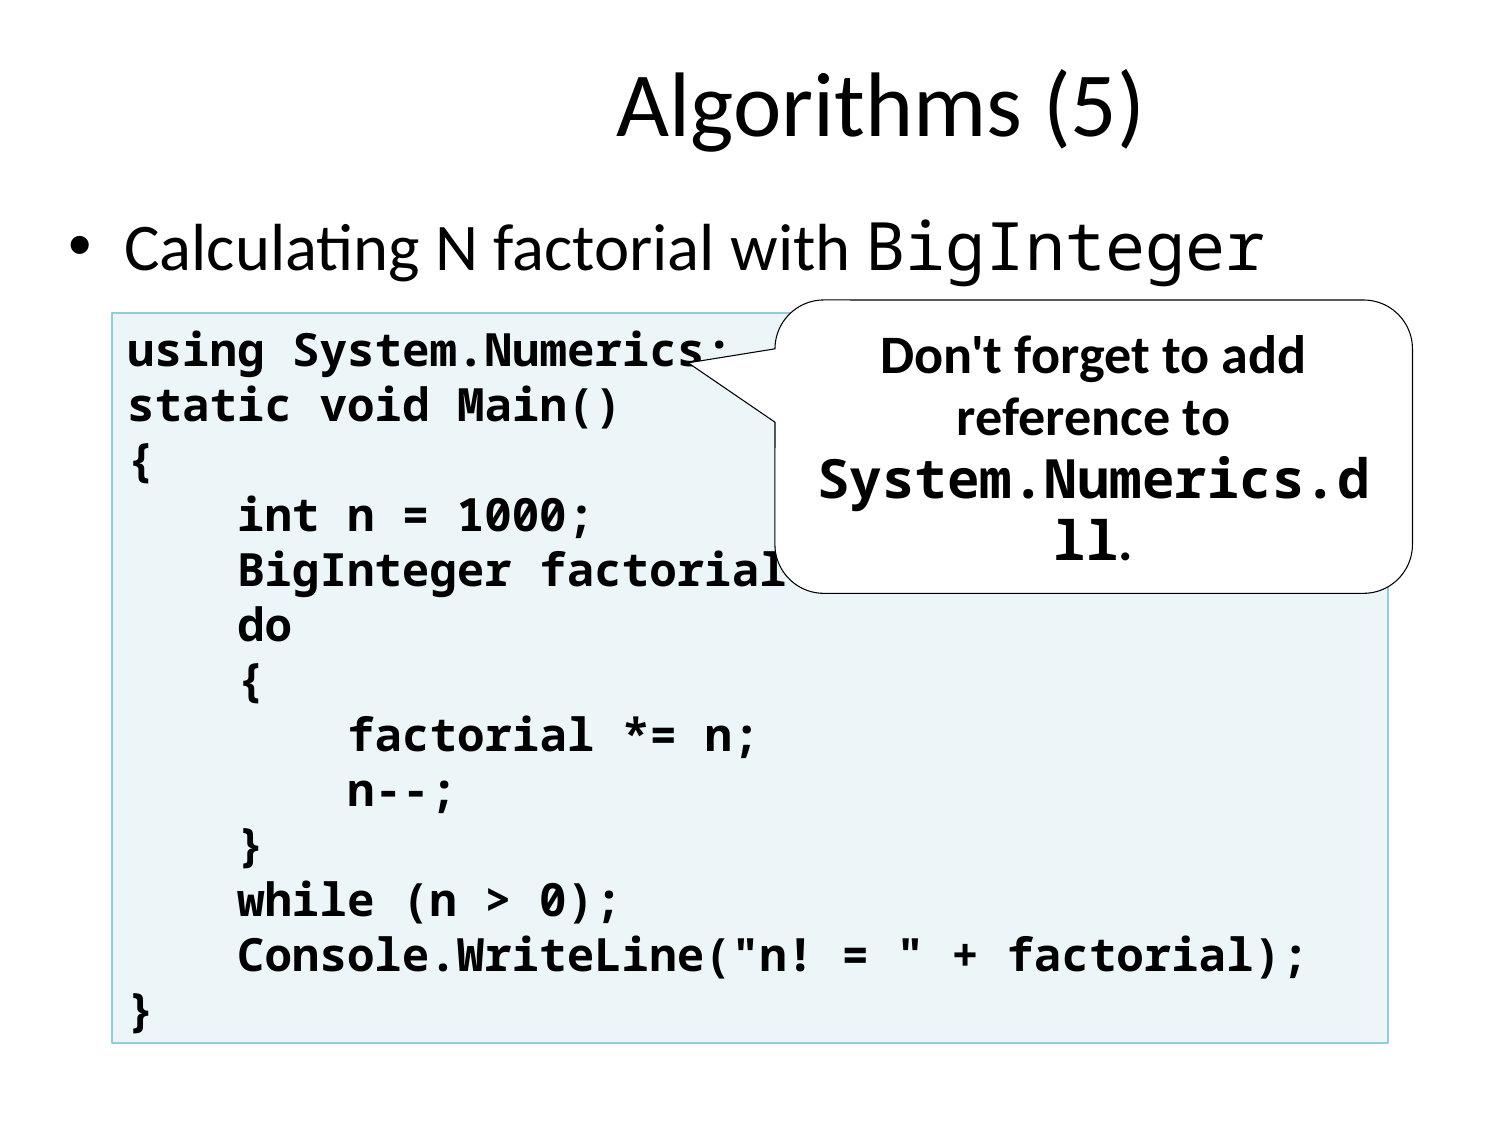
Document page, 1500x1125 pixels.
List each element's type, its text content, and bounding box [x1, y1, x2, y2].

list Calculating N factorial with BigInteger [53, 196, 1447, 327]
text_box using System.Numerics; static void Main() { int n = 1000; BigInteger factorial = 1; do { factorial *= n; n--; } while (n > 0); Console.WriteLine("n! = " + factorial); } [112, 313, 1388, 1043]
title Algorithms (5) [300, 24, 1463, 175]
text_box Don't forget to add reference to System.Numerics.dll. [688, 299, 1413, 594]
